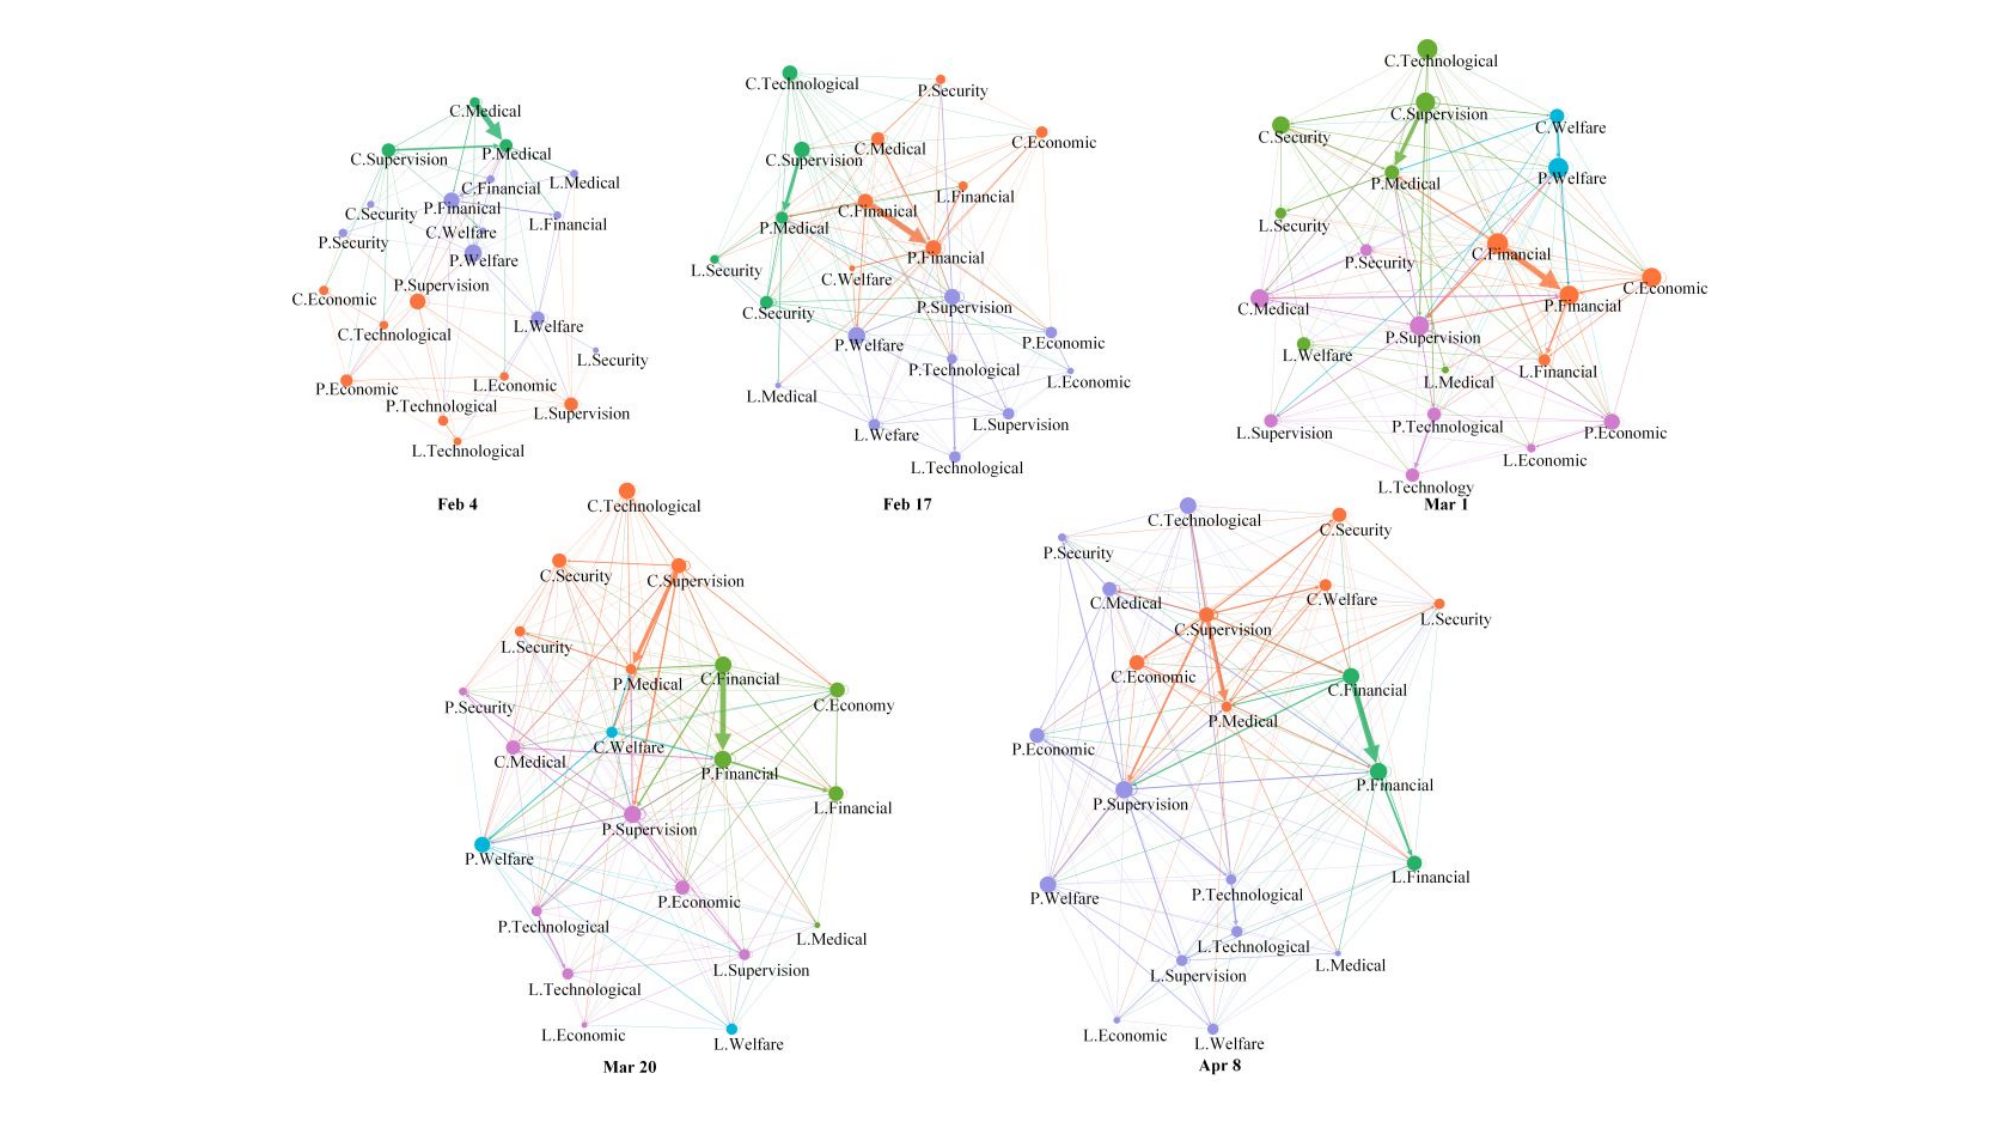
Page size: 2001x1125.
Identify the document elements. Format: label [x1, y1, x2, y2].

picture [283, 39, 1717, 1085]
